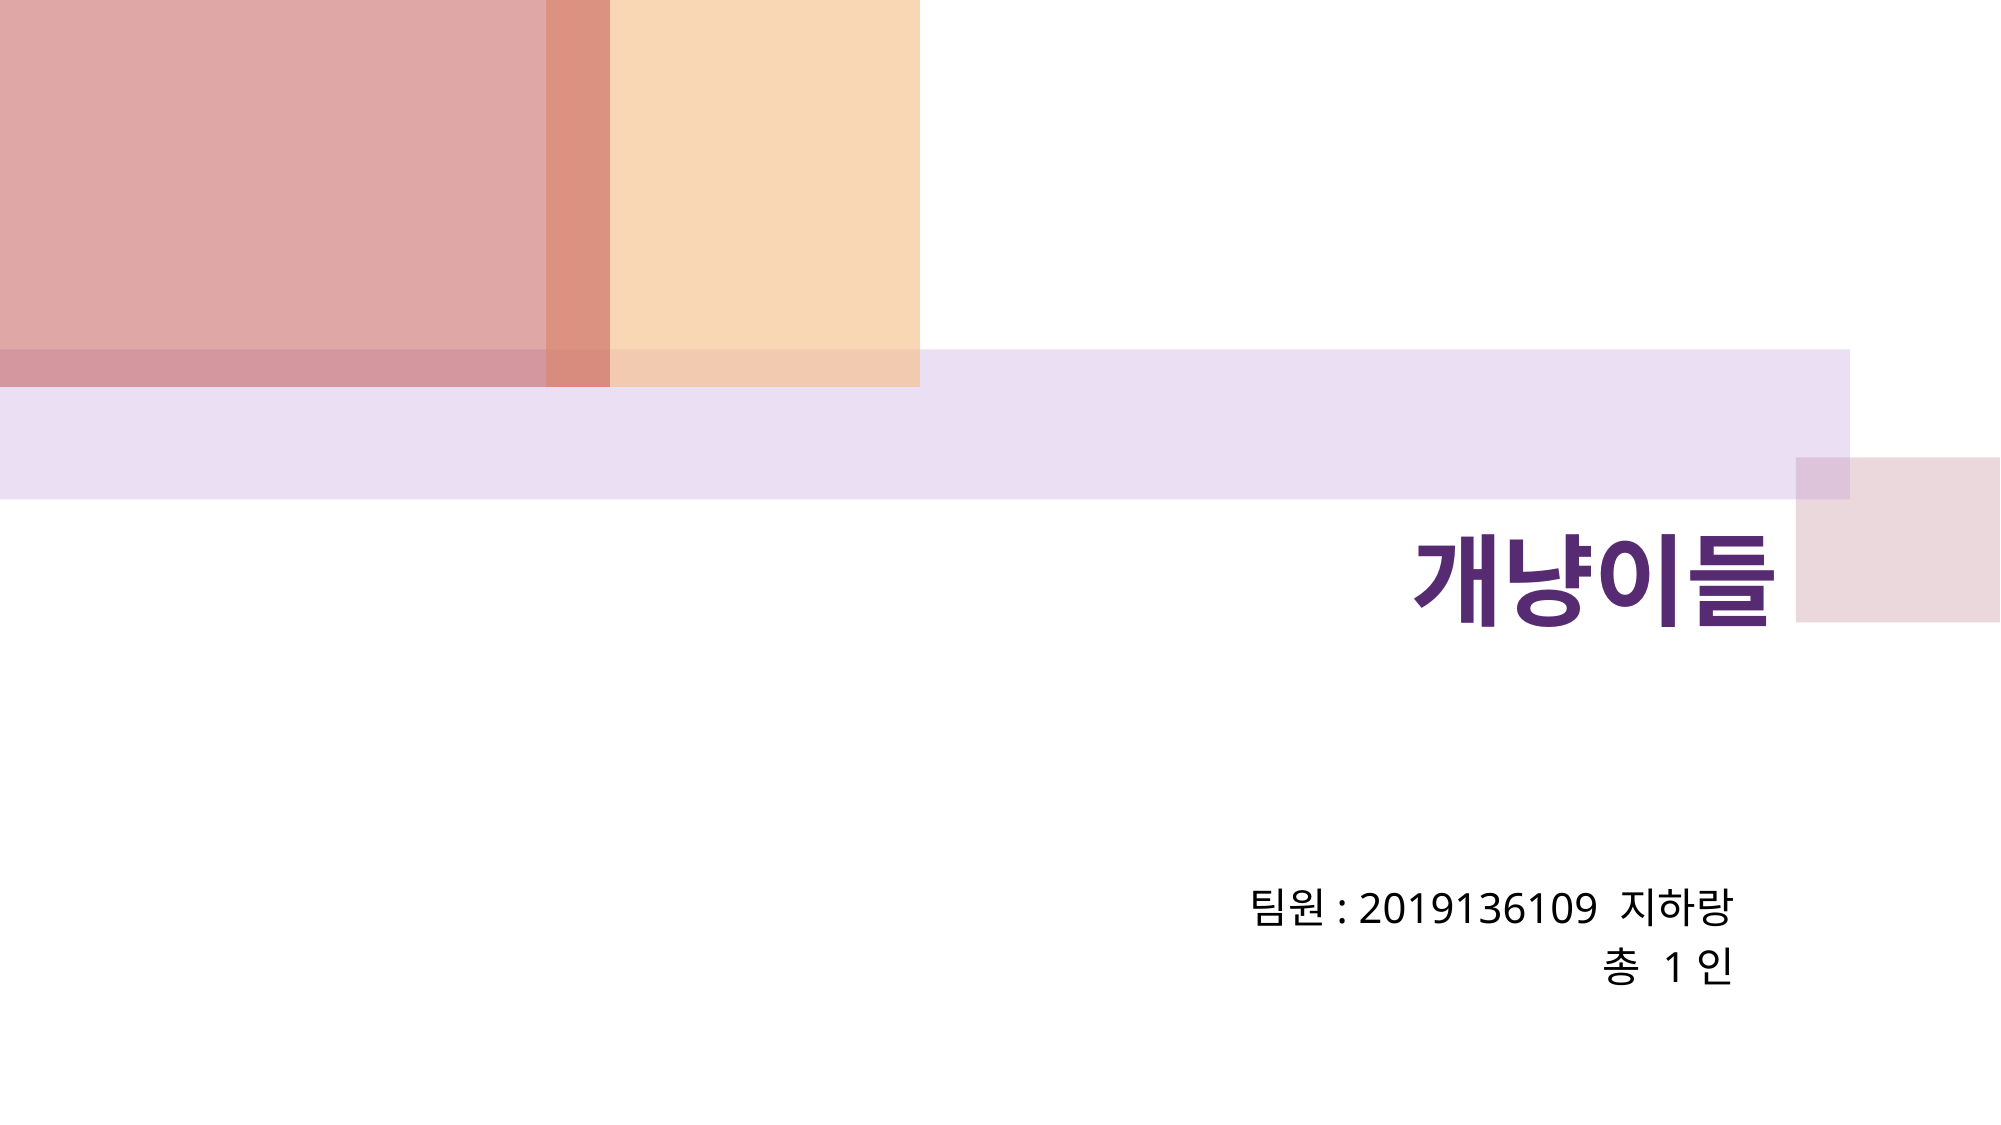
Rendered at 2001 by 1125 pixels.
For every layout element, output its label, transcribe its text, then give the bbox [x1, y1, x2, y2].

title 개냥이들 [92, 511, 1794, 753]
subtitle 팀원: 2019136109 지하랑 총 1인 [249, 726, 1750, 999]
